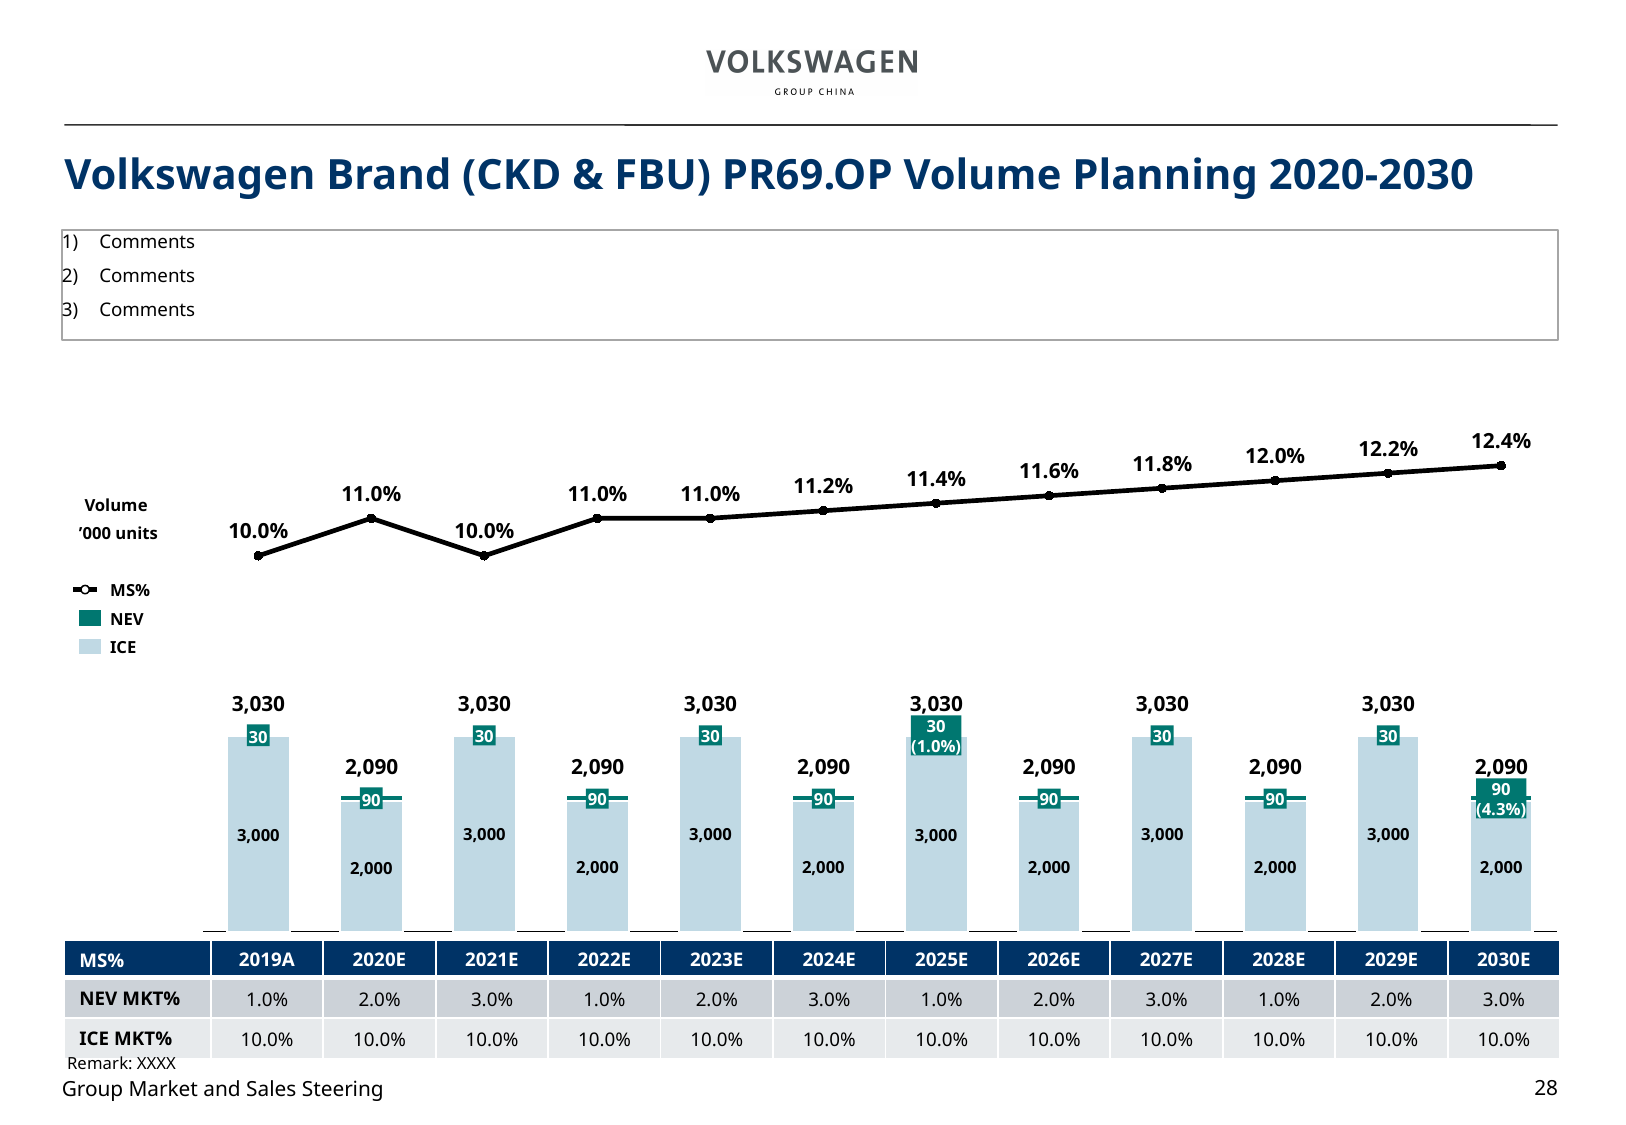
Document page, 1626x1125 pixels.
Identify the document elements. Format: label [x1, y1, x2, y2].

text_box [78, 637, 102, 656]
text_box [78, 609, 102, 627]
text_box [110, 580, 147, 601]
text_box [110, 608, 141, 629]
footer [61, 1075, 429, 1120]
table_cell [886, 980, 997, 1017]
table_cell [437, 980, 547, 1017]
table_cell [324, 980, 435, 1017]
table_cell [999, 980, 1109, 1017]
table_cell [774, 980, 885, 1017]
table_cell [65, 980, 210, 1017]
table_header [212, 946, 322, 975]
table_cell [999, 1019, 1109, 1058]
table_cell [661, 980, 772, 1017]
table_header [1449, 946, 1559, 975]
table_header [1336, 946, 1447, 975]
table_cell [1336, 980, 1447, 1017]
table_cell [661, 1019, 772, 1058]
table_cell [1449, 1019, 1559, 1058]
table_cell [212, 980, 322, 1017]
table_cell [886, 1019, 997, 1058]
table_header [999, 946, 1109, 975]
table_header [324, 946, 435, 975]
table_cell [774, 1019, 885, 1058]
title [64, 147, 1558, 229]
text_box [64, 495, 173, 556]
table_cell [549, 980, 660, 1017]
table_header [549, 946, 660, 975]
table_cell [1224, 980, 1334, 1017]
table_cell [1111, 1019, 1222, 1058]
table_cell [437, 1019, 547, 1058]
table_cell [549, 1019, 660, 1058]
table_cell [324, 1019, 435, 1058]
text_box [67, 1053, 324, 1072]
table_cell [1224, 1019, 1334, 1058]
picture [705, 49, 918, 96]
table_header [65, 941, 210, 975]
table_header [1224, 946, 1334, 975]
table_cell [1336, 1019, 1447, 1058]
table_header [774, 946, 885, 975]
slide_number [1437, 1074, 1558, 1104]
table_cell [212, 1019, 322, 1053]
table_header [437, 946, 547, 975]
table_cell [1111, 980, 1222, 1017]
table_header [886, 946, 997, 975]
table_cell [1449, 980, 1559, 1017]
chart [187, 429, 1572, 946]
text_box [61, 229, 1558, 340]
text_box [110, 636, 133, 657]
table_cell [65, 1019, 210, 1058]
table_header [661, 946, 772, 975]
text_box [73, 585, 98, 594]
table_header [1111, 946, 1222, 975]
